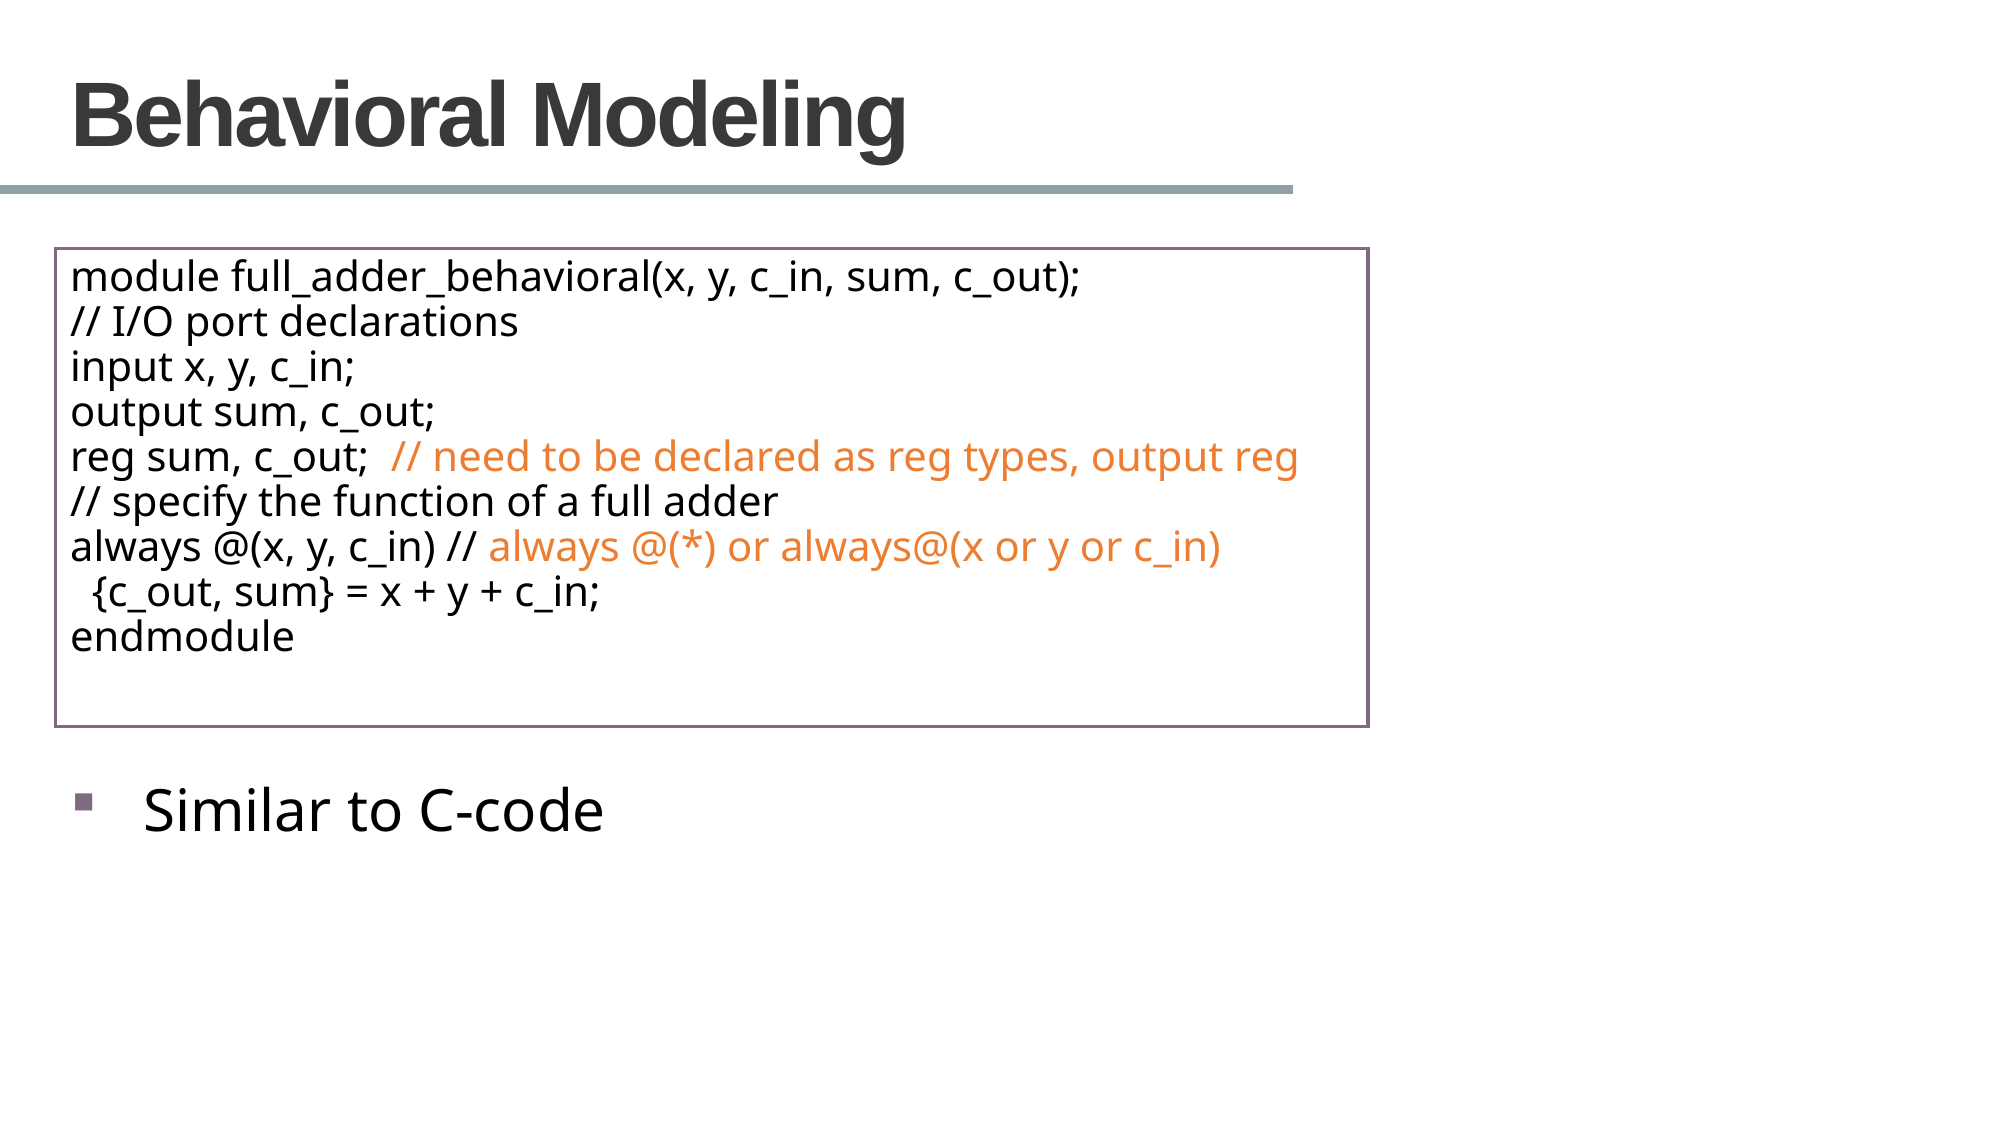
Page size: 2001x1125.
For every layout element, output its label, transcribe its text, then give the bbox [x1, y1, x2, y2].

list Similar to C-code [55, 774, 1863, 958]
title Behavioral Modeling [55, 53, 1271, 180]
text_box module full_adder_behavioral(x, y, c_in, sum, c_out); // I/O port declarations input x, y, c_in; output sum, c_out; reg sum, c_out; // need to be declared as reg types, output reg // specify the function of a full adder always @(x, y, c_in) // always @(*) or always@(x or y or c_in) {c_out, sum} = x + y + c_in; endmodule [55, 248, 1368, 727]
